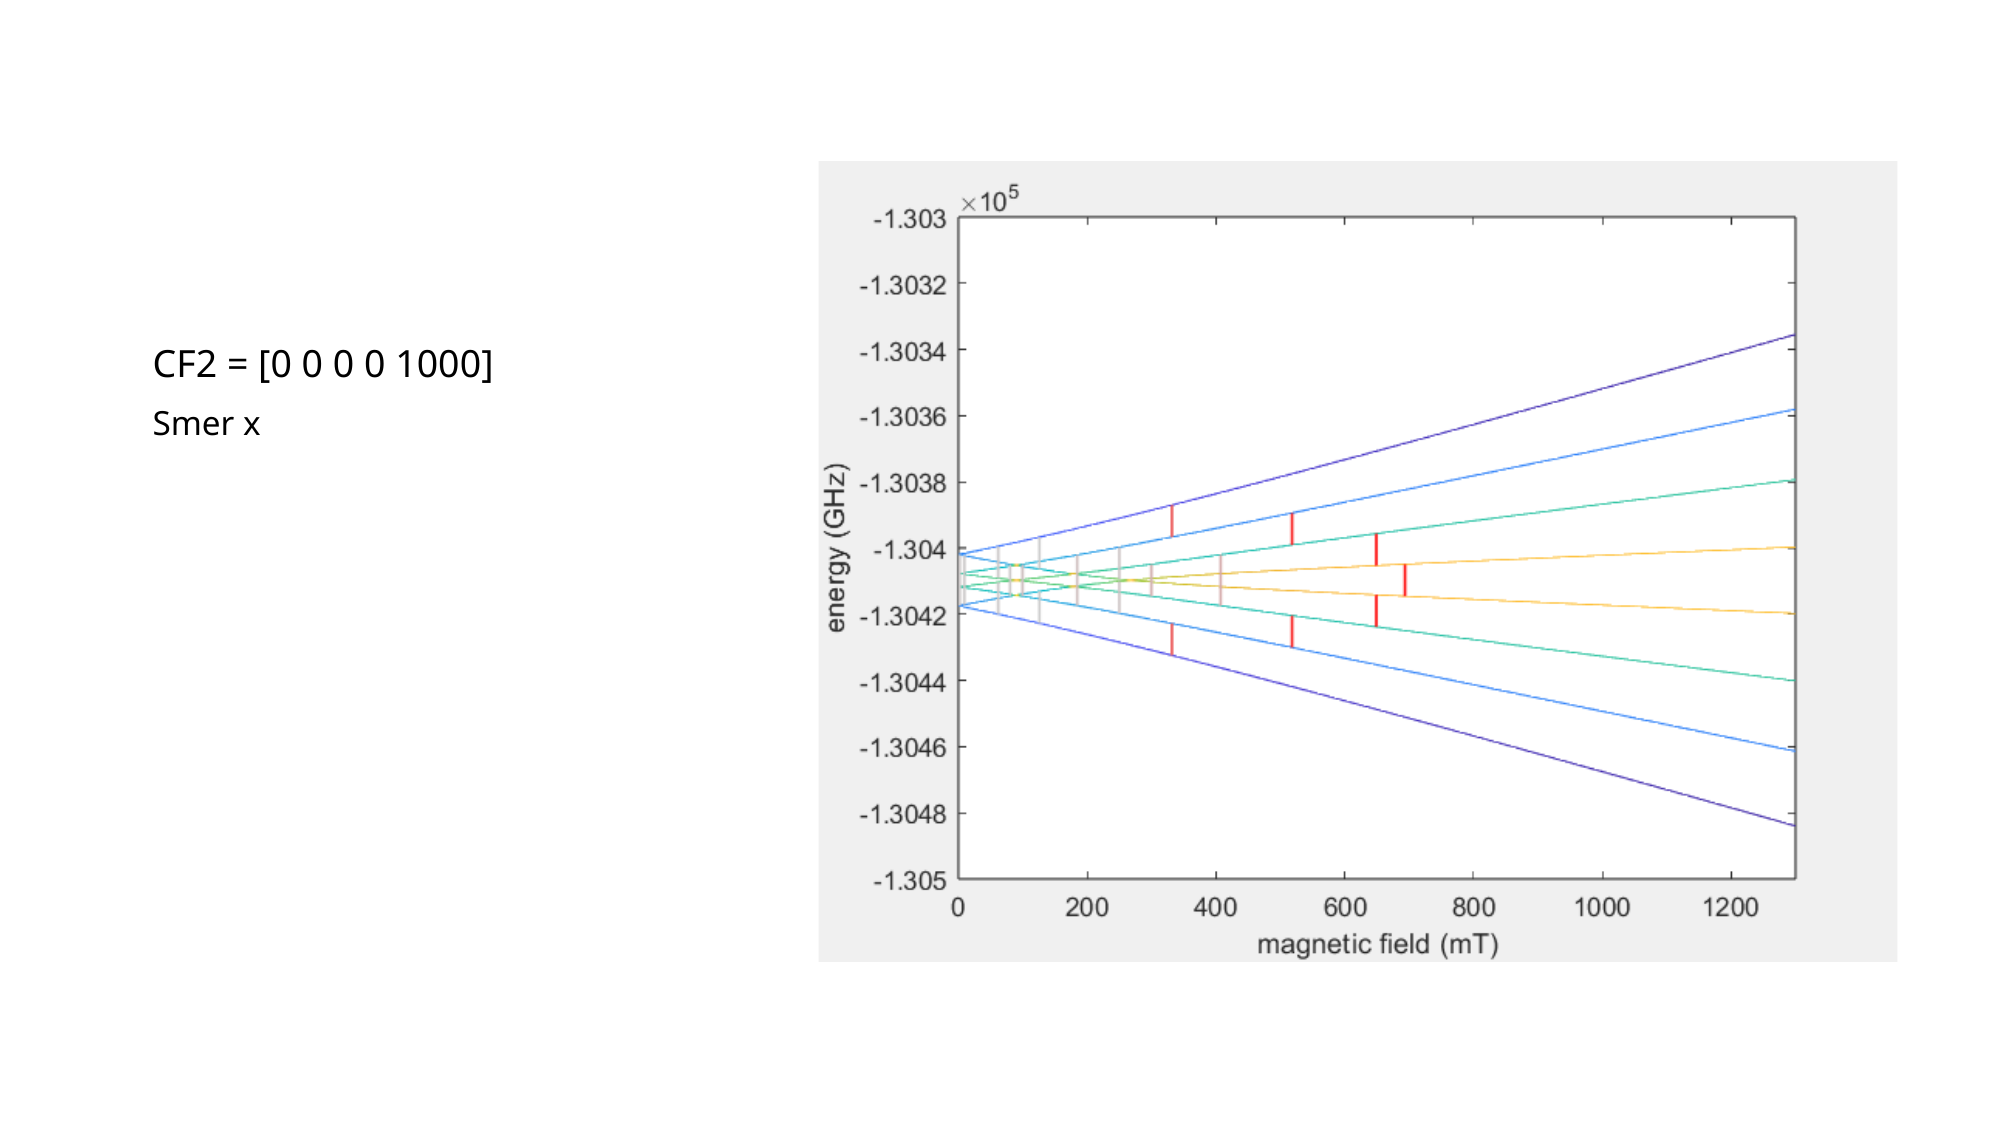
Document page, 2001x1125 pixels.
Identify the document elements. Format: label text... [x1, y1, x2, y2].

picture [817, 161, 1898, 962]
list CF2 = [0 0 0 0 1000] Smer x [137, 337, 783, 963]
